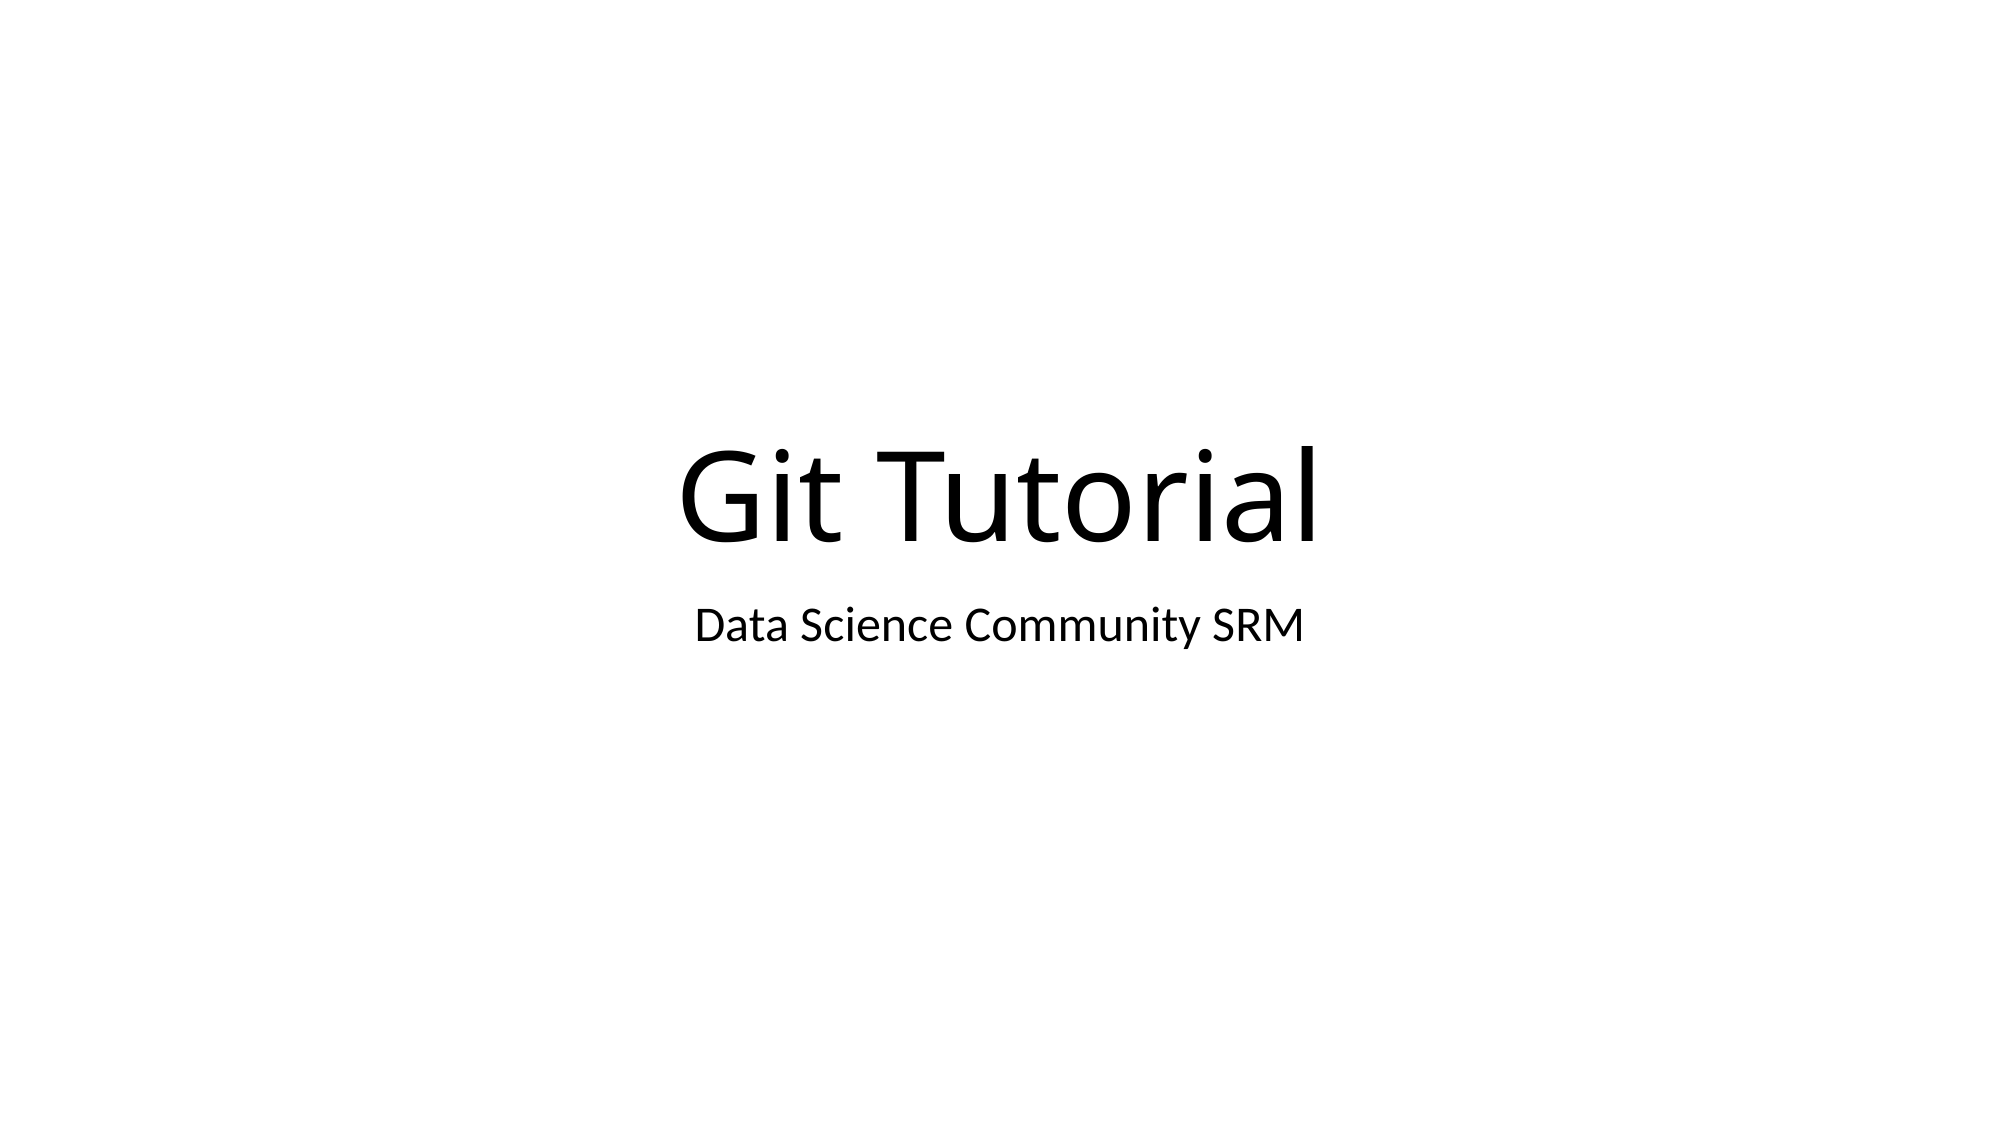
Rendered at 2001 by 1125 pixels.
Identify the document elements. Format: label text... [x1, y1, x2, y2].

title Git Tutorial [249, 184, 1750, 576]
subtitle Data Science Community SRM [249, 590, 1750, 863]
